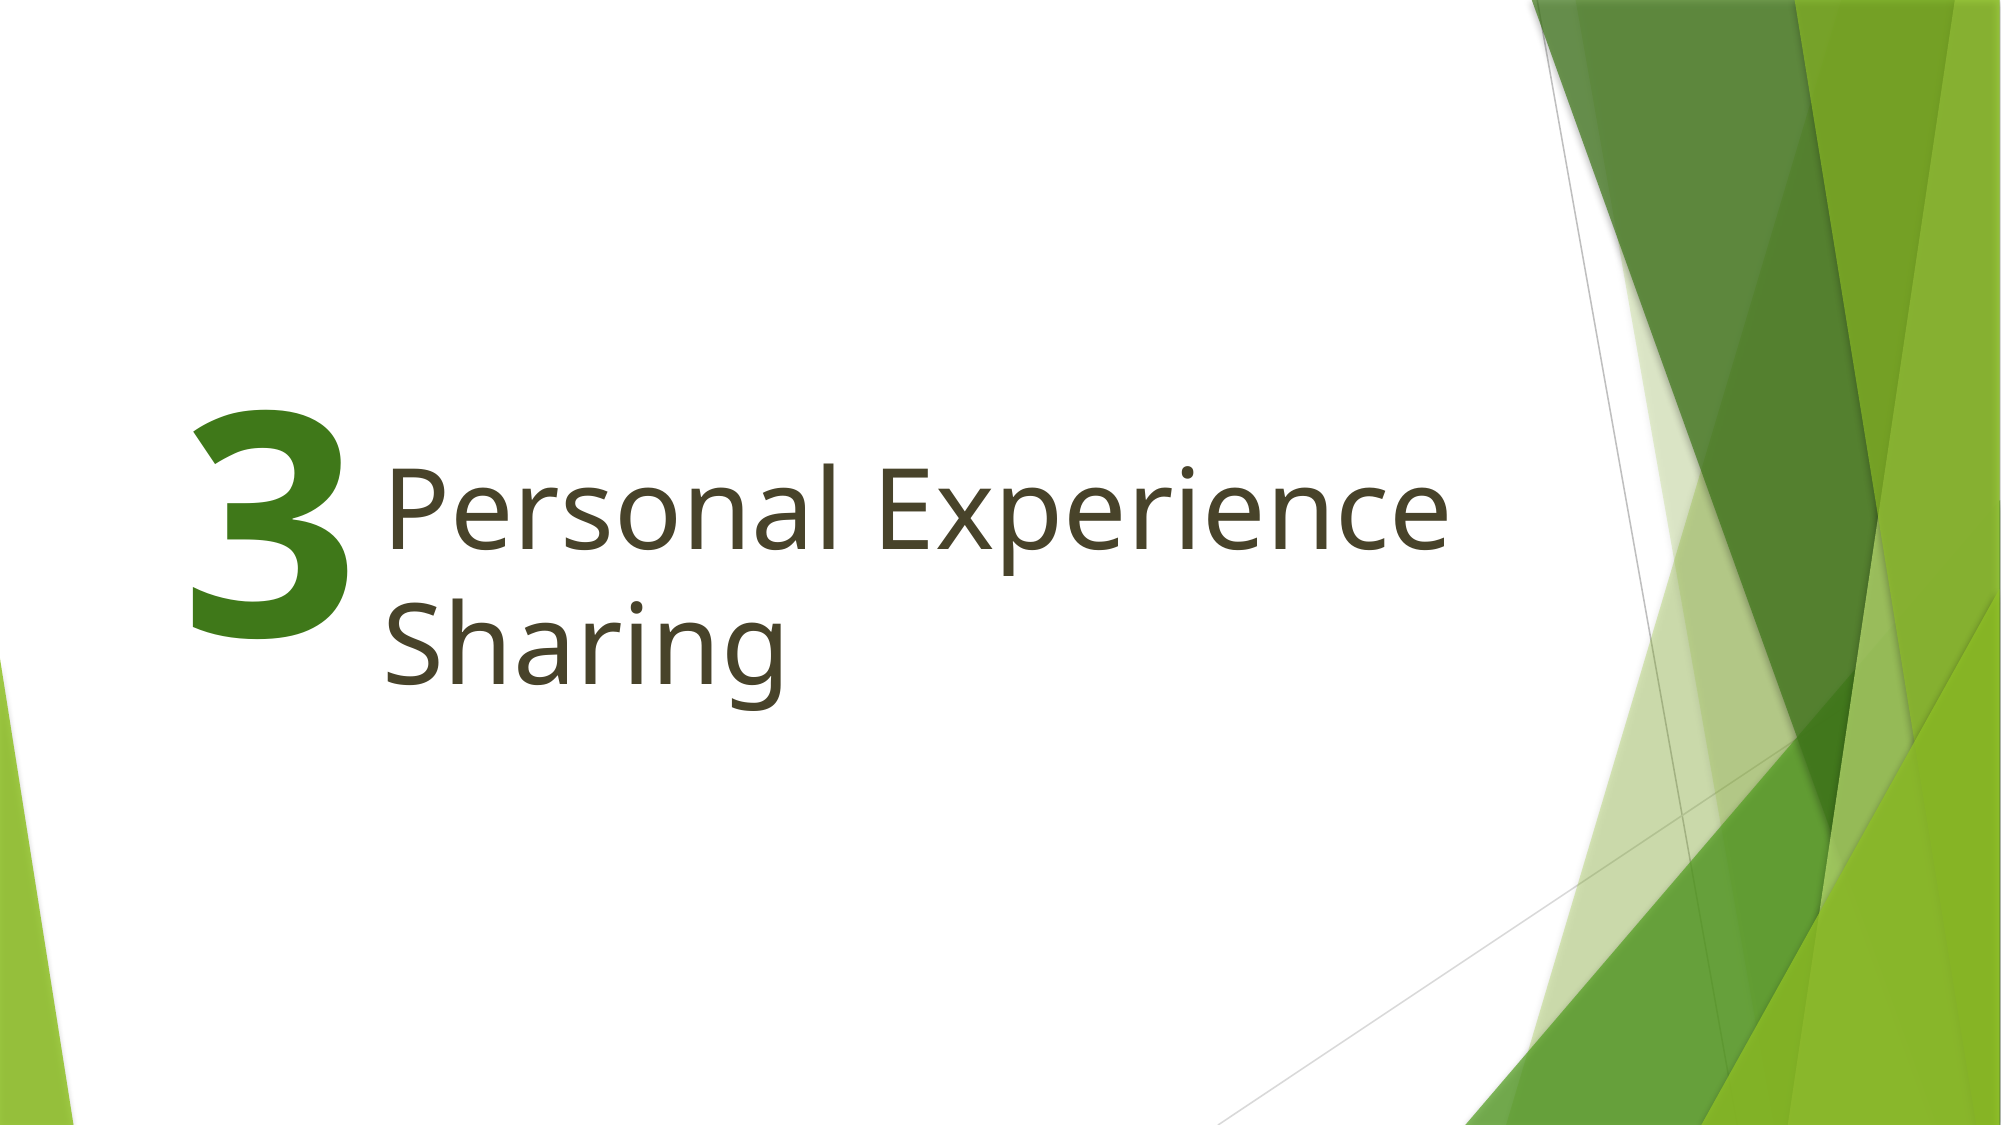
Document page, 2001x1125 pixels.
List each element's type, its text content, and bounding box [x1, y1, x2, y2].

text_box 3 [166, 275, 368, 707]
title Personal Experience Sharing [367, 217, 1687, 850]
